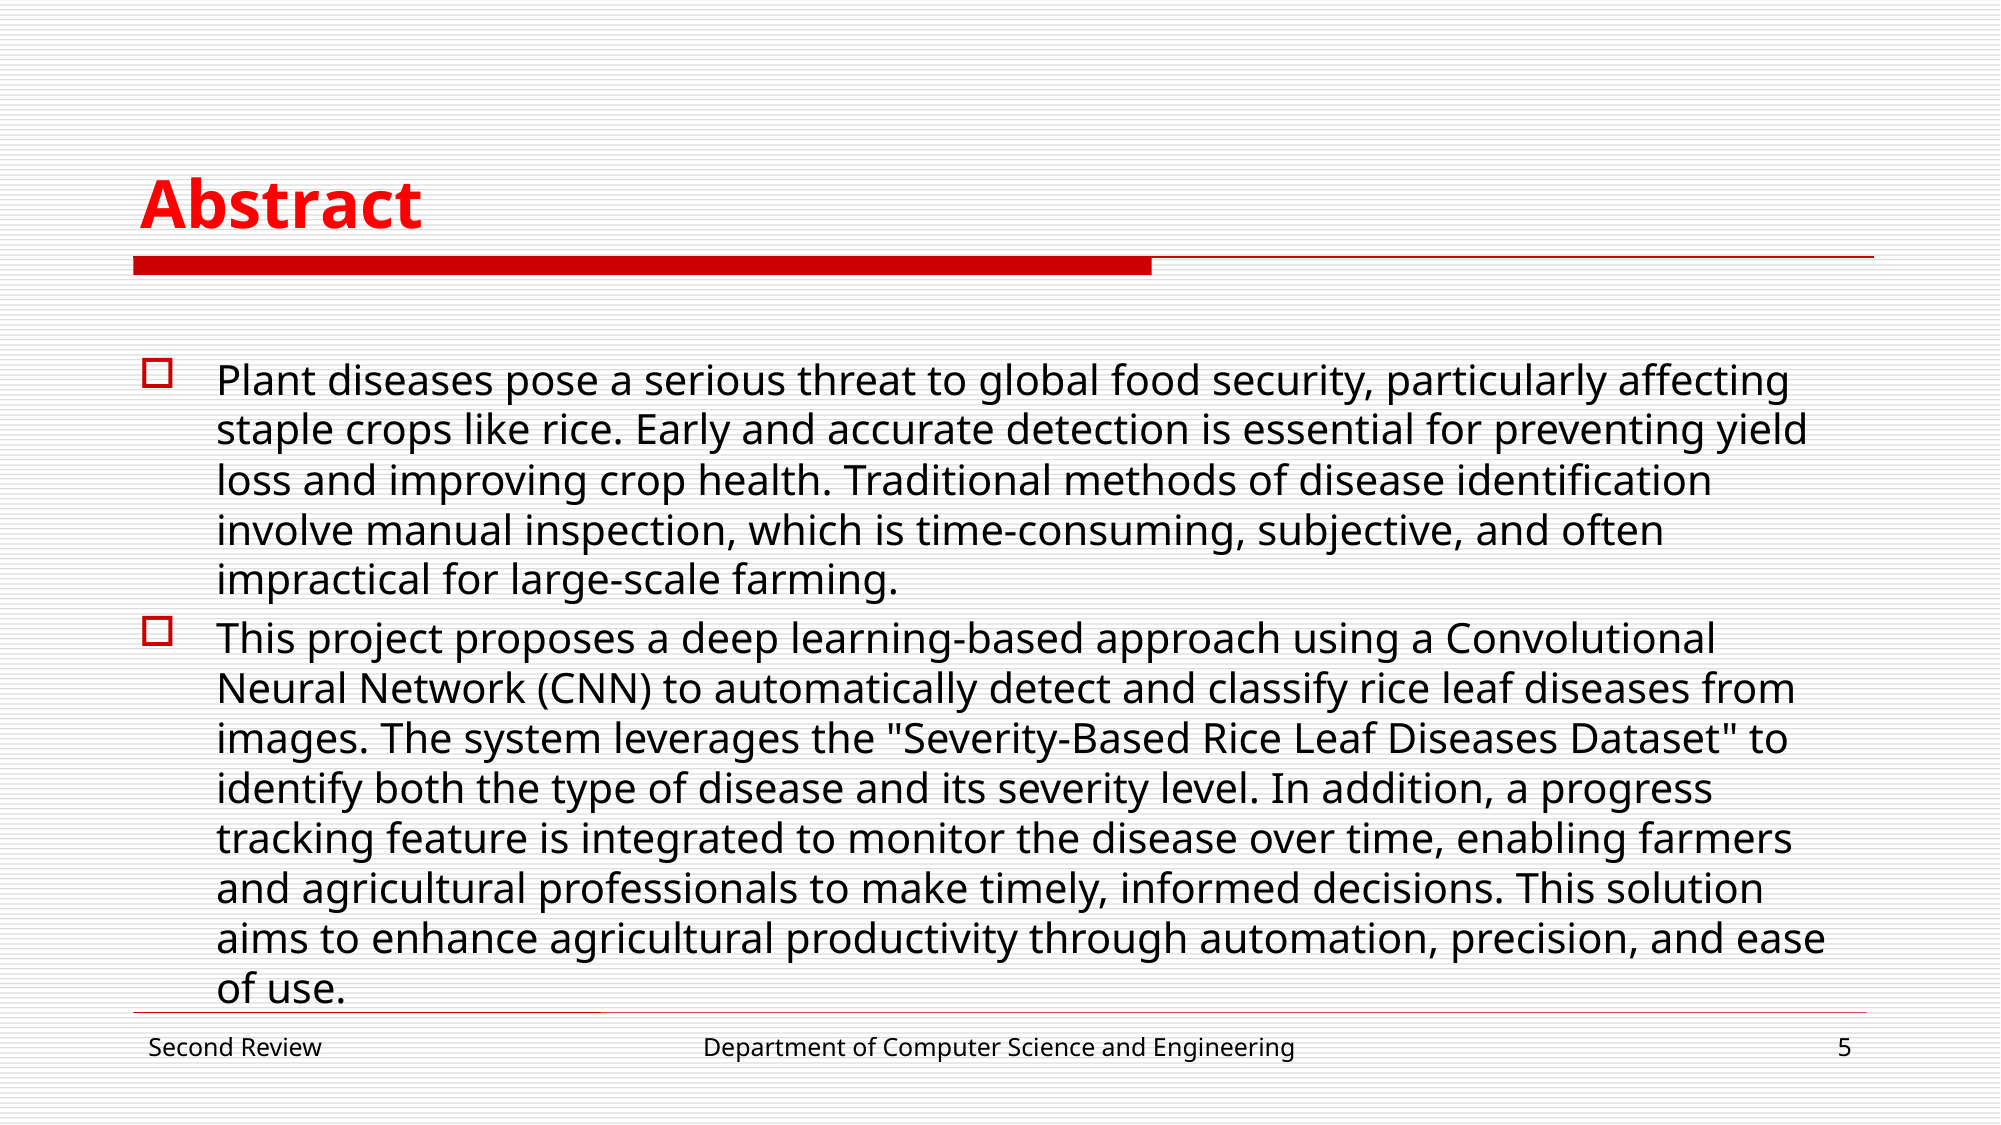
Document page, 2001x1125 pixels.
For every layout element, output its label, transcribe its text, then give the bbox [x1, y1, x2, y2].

slide_number 5 [1433, 1024, 1867, 1103]
list Plant diseases pose a serious threat to global food security, particularly affecting staple crops like rice. Early and accurate detection is essential for preventing yield loss and improving crop health. Traditional methods of disease identification involve manual inspection, which is time-consuming, subjective, and often impractical for large-scale farming. This project proposes a deep learning-based approach using a Convolutional Neural Network (CNN) to automatically detect and classify rice leaf diseases from images. The system leverages the "Severity-Based Rice Leaf Diseases Dataset" to identify both the type of disease and its severity level. In addition, a progress tracking feature is integrated to monitor the disease over time, enabling farmers and agricultural professionals to make timely, informed decisions. This solution aims to enhance agricultural productivity through automation, precision, and ease of use. [123, 287, 1874, 988]
footer Department of Computer Science and Engineering [683, 1024, 1317, 1103]
picture [0, 0, 2001, 1125]
title Abstract [125, 50, 1876, 250]
slide_number Second Review [133, 1024, 567, 1103]
